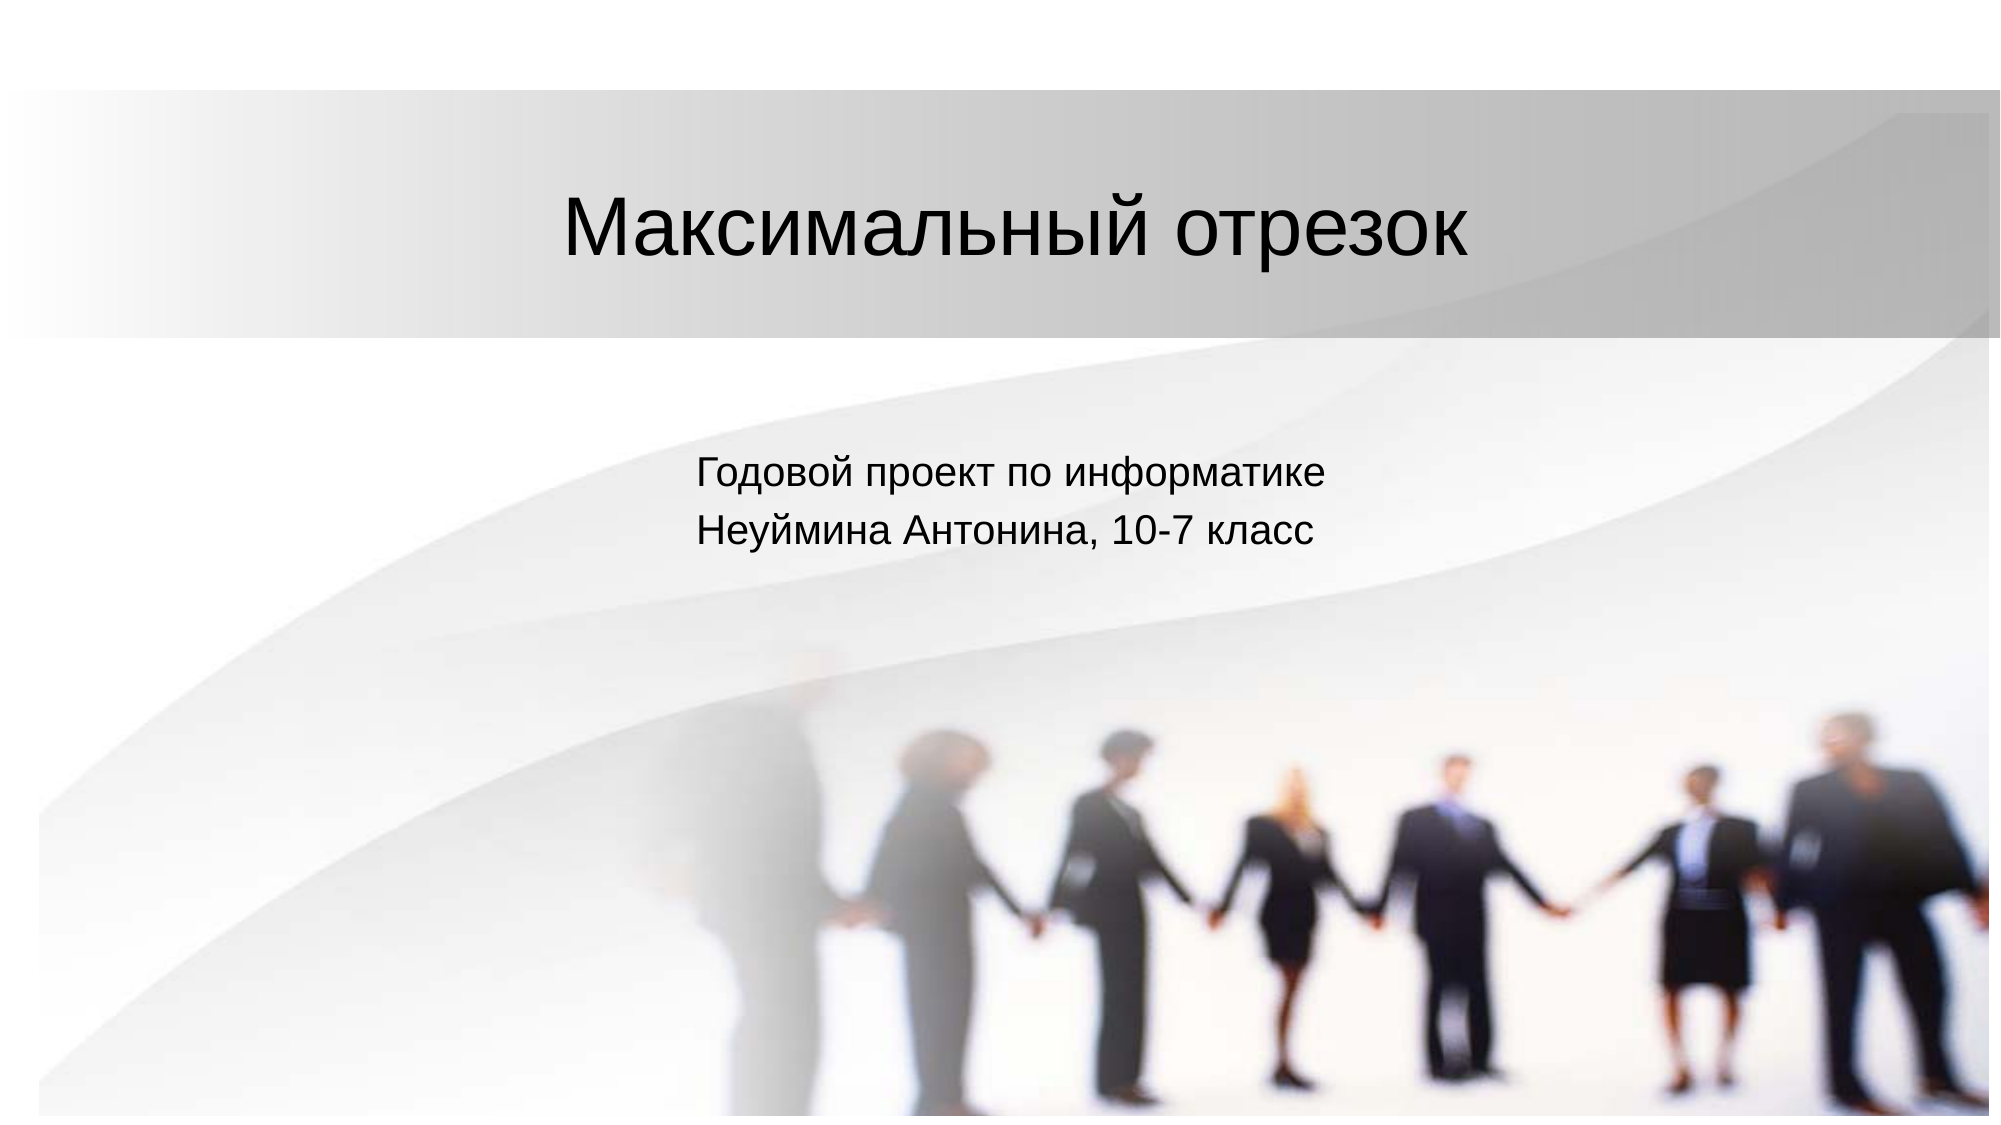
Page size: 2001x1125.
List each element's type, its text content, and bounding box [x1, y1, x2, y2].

subtitle Годовой проект по информатике Неуймина Антонина, 10-7 класс [680, 397, 1350, 599]
picture [39, 338, 1989, 1116]
title Максимальный отрезок [165, 101, 1866, 344]
